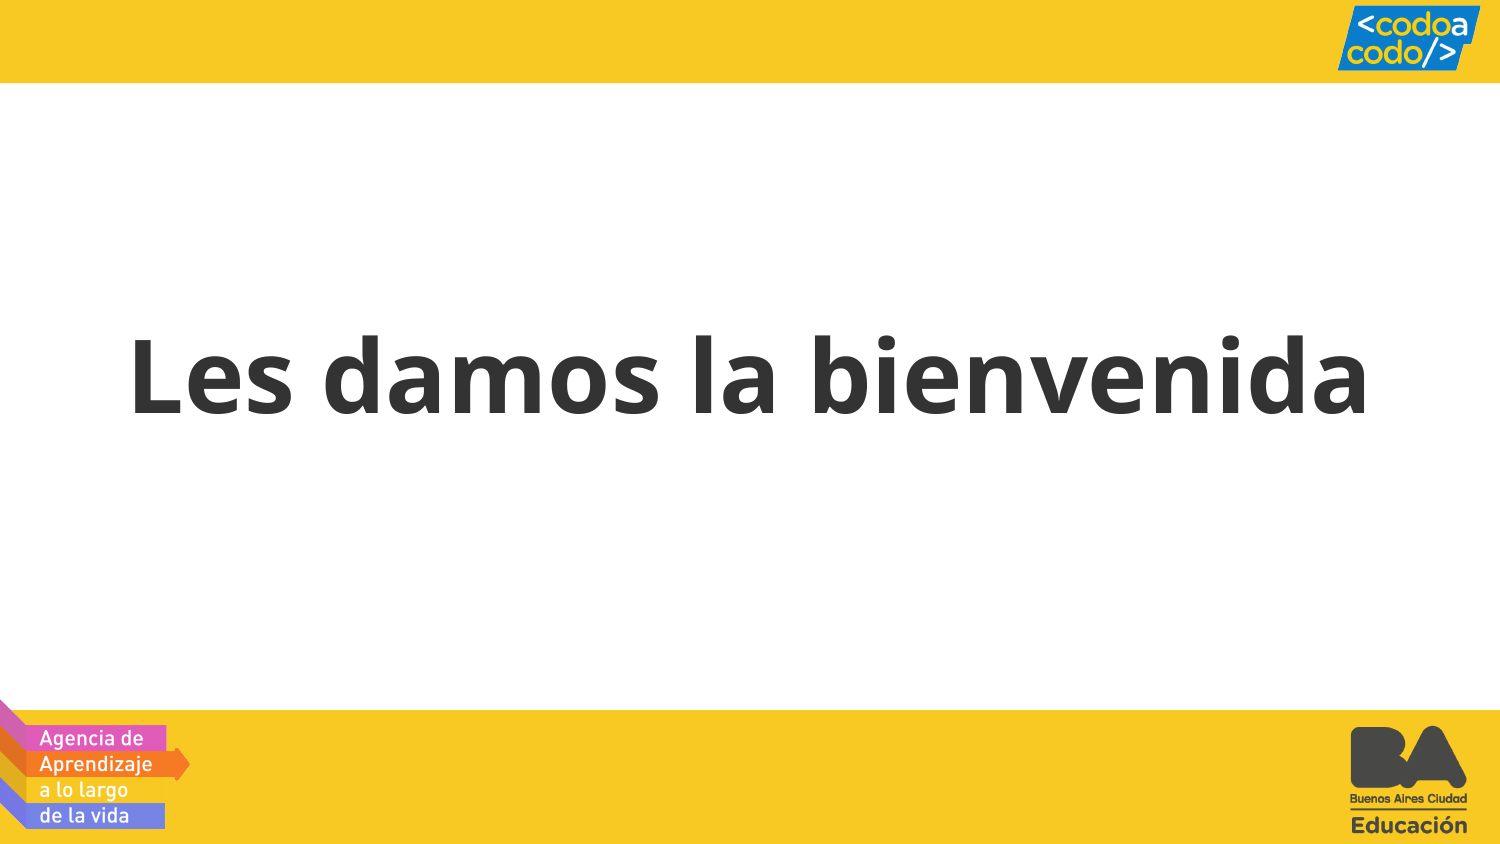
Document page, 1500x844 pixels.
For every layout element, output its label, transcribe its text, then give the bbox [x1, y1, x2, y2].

title Les damos la bienvenida [51, 201, 1448, 459]
picture [1297, 668, 1500, 844]
picture [0, 699, 190, 829]
picture [1337, 5, 1481, 71]
